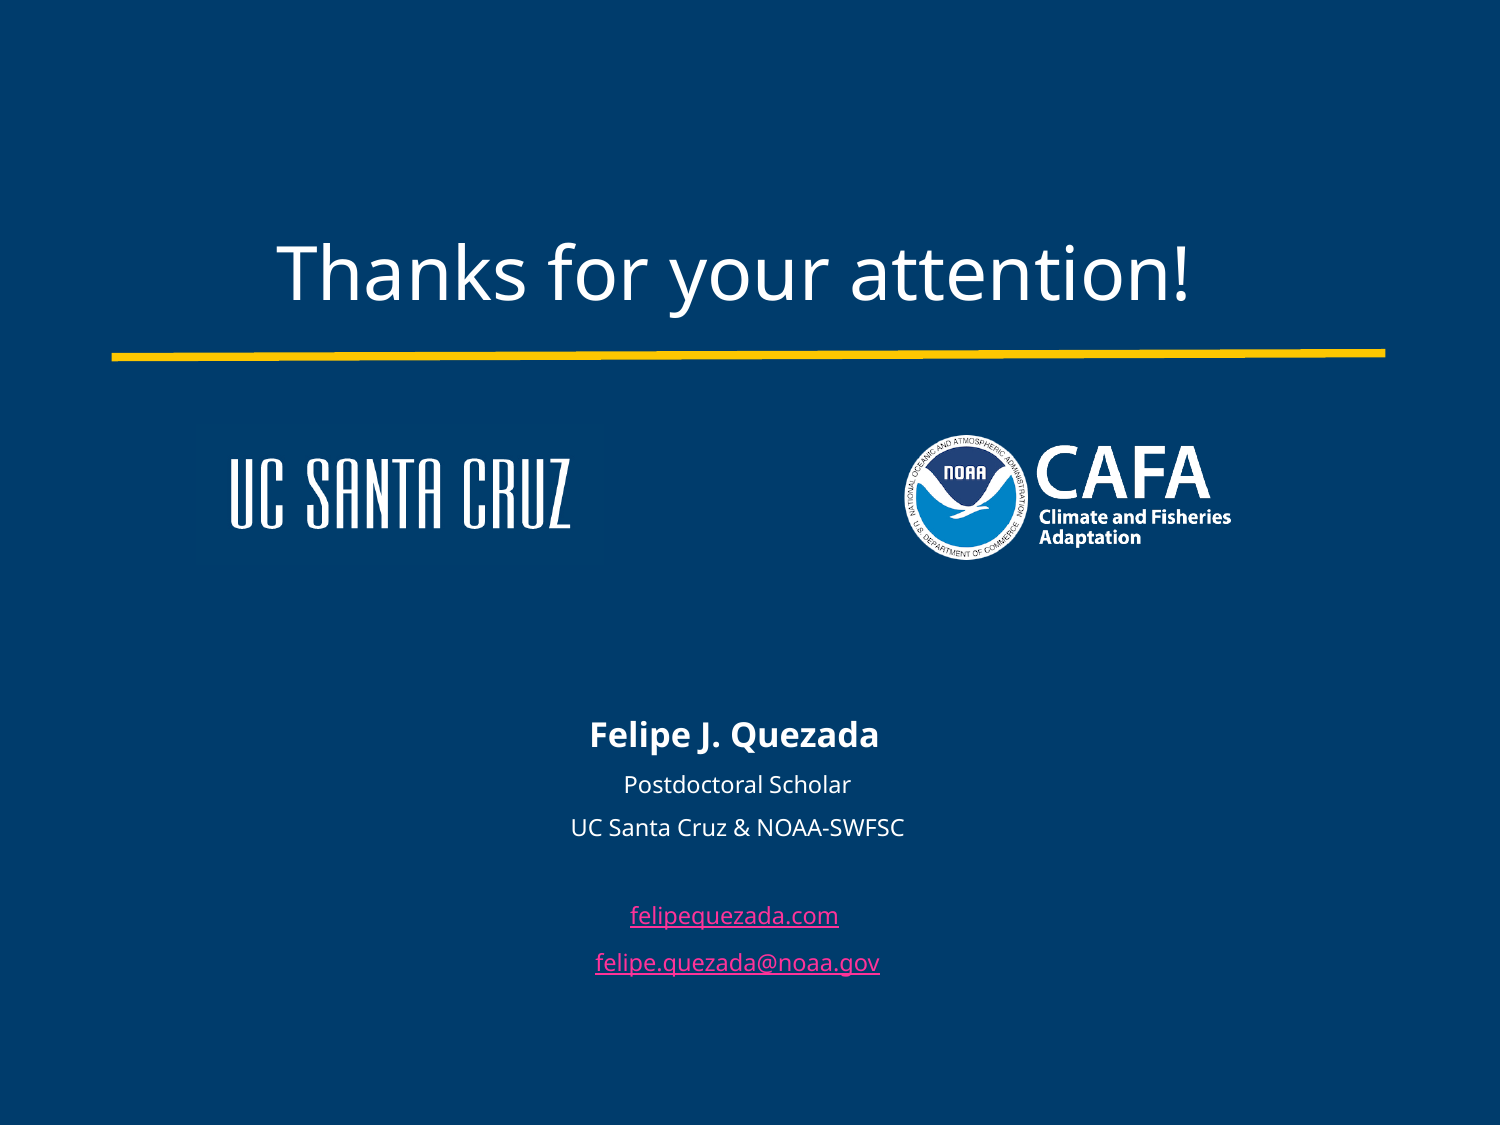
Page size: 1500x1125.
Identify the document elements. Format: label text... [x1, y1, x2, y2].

title Thanks for your attention! [75, 184, 1394, 324]
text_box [111, 353, 1386, 358]
picture [896, 426, 1319, 567]
subtitle Felipe J. Quezada Postdoctoral Scholar UC Santa Cruz & NOAA-SWFSC felipequezada.com felipe.quezada@noaa.gov [174, 666, 1295, 989]
picture [196, 424, 604, 565]
